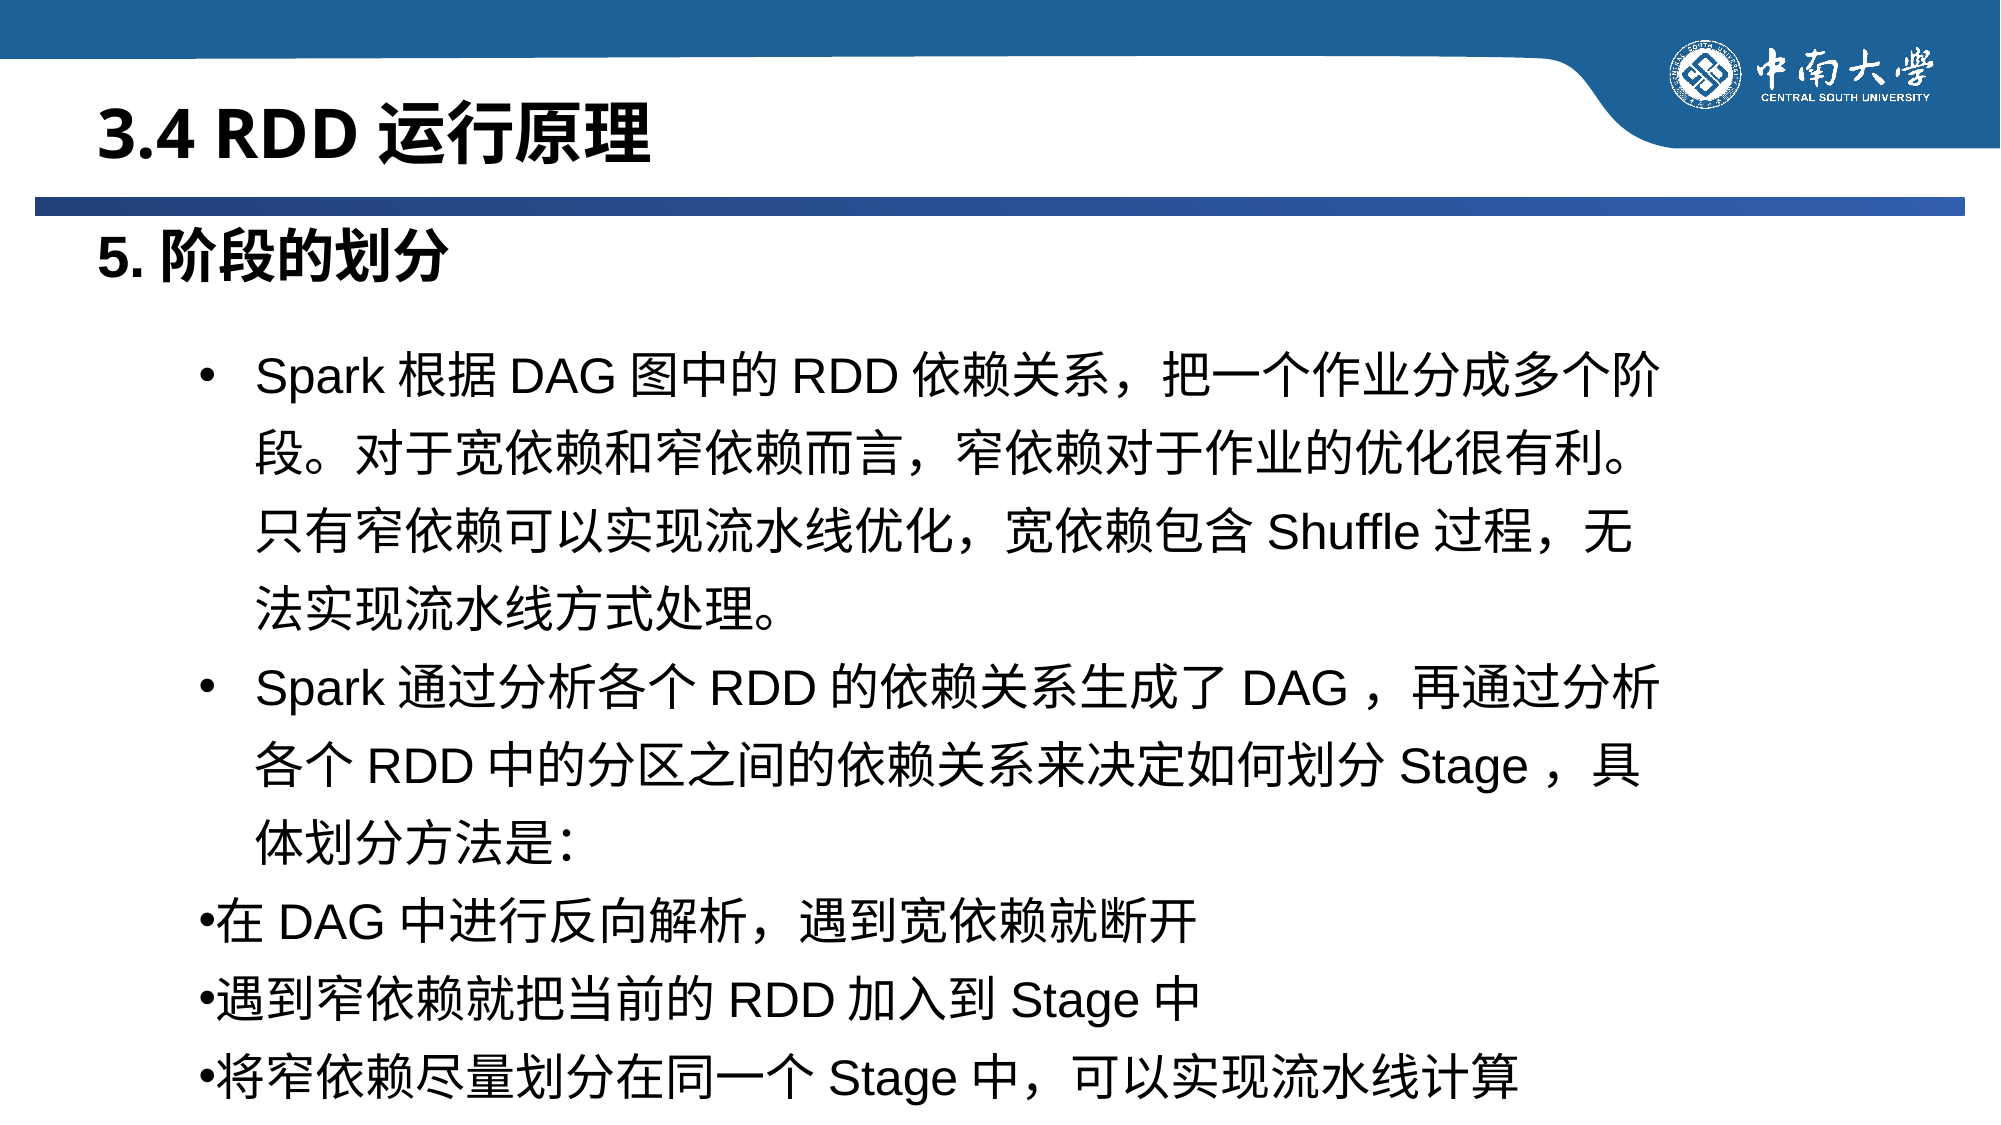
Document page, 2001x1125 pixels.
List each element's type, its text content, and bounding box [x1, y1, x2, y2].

title 3.4 RDD运行原理 [82, 61, 1308, 212]
text_box Spark根据DAG图中的RDD依赖关系，把一个作业分成多个阶段。对于宽依赖和窄依赖而言，窄依赖对于作业的优化很有利。只有窄依赖可以实现流水线优化，宽依赖包含Shuffle过程，无法实现流水线方式处理。 Spark通过分析各个RDD的依赖关系生成了DAG，再通过分析各个RDD中的分区之间的依赖关系来决定如何划分Stage，具体划分方法是： 在DAG中进行反向解析，遇到宽依赖就断开 遇到窄依赖就把当前的RDD加入到Stage中 将窄依赖尽量划分在同一个Stage中，可以实现流水线计算 [183, 318, 1683, 1113]
text_box 5.阶段的划分 [82, 211, 770, 297]
picture [1659, 34, 1946, 114]
